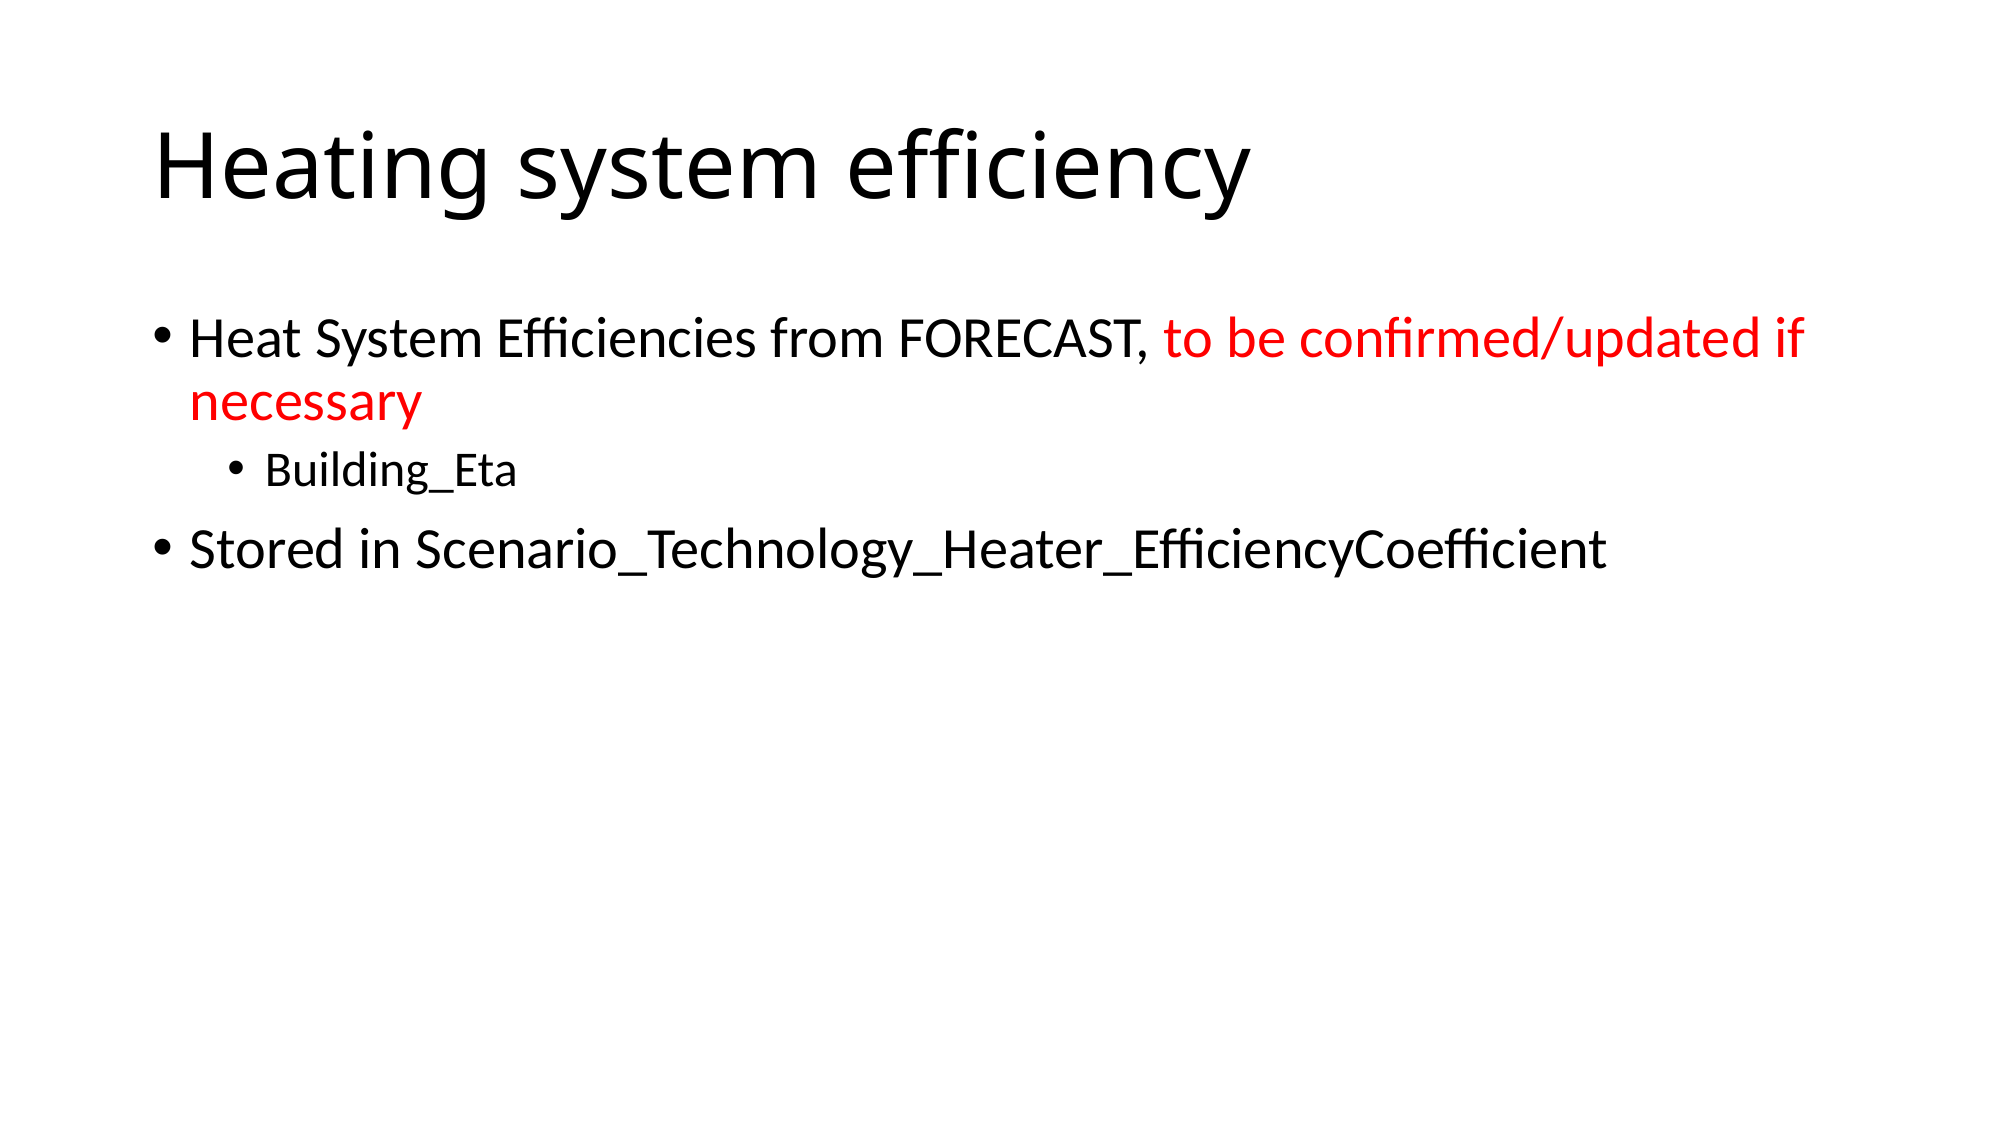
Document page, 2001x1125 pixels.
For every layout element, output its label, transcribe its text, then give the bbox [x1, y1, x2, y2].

title Heating system efficiency [137, 59, 1863, 278]
list Heat System Efficiencies from FORECAST, to be confirmed/updated if necessary Building_Eta Stored in Scenario_Technology_Heater_EfficiencyCoefficient [137, 299, 1863, 1014]
